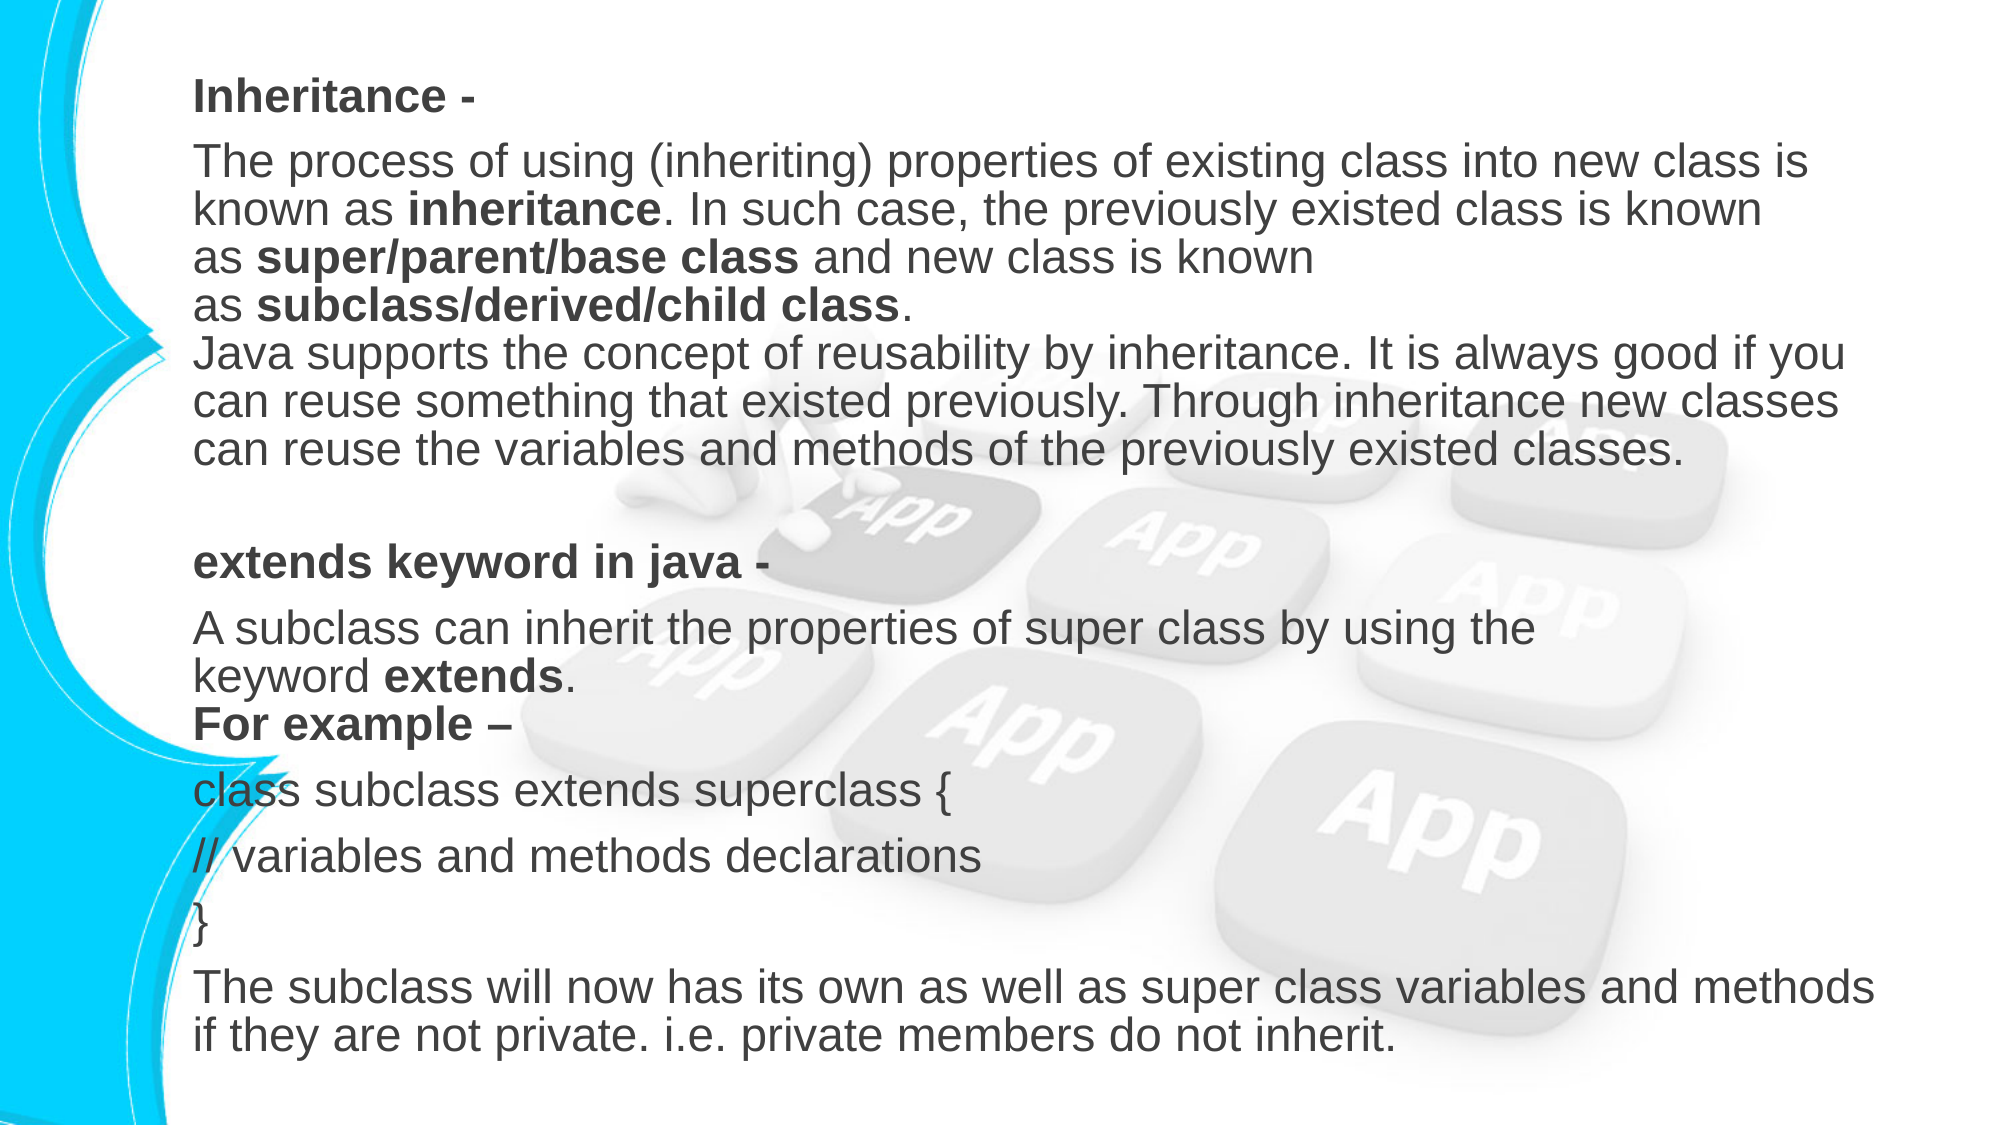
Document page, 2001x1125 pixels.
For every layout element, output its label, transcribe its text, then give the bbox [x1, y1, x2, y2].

list Inheritance - The process of using (inheriting) properties of existing class into new class is known as inheritance. In such case, the previously existed class is known as super/parent/base class and new class is known as subclass/derived/child class. Java supports the concept of reusability by inheritance. It is always good if you can reuse something that existed previously. Through inheritance new classes can reuse the variables and methods of the previously existed classes. extends keyword in java - A subclass can inherit the properties of super class by using the keyword extends. For example – class subclass extends superclass { // variables and methods declarations } The subclass will now has its own as well as super class variables and methods if they are not private. i.e. private members do not inherit. [177, 66, 1899, 1072]
picture [0, 0, 2001, 1125]
picture [0, 1118, 15, 1125]
picture [73, 52, 77, 62]
